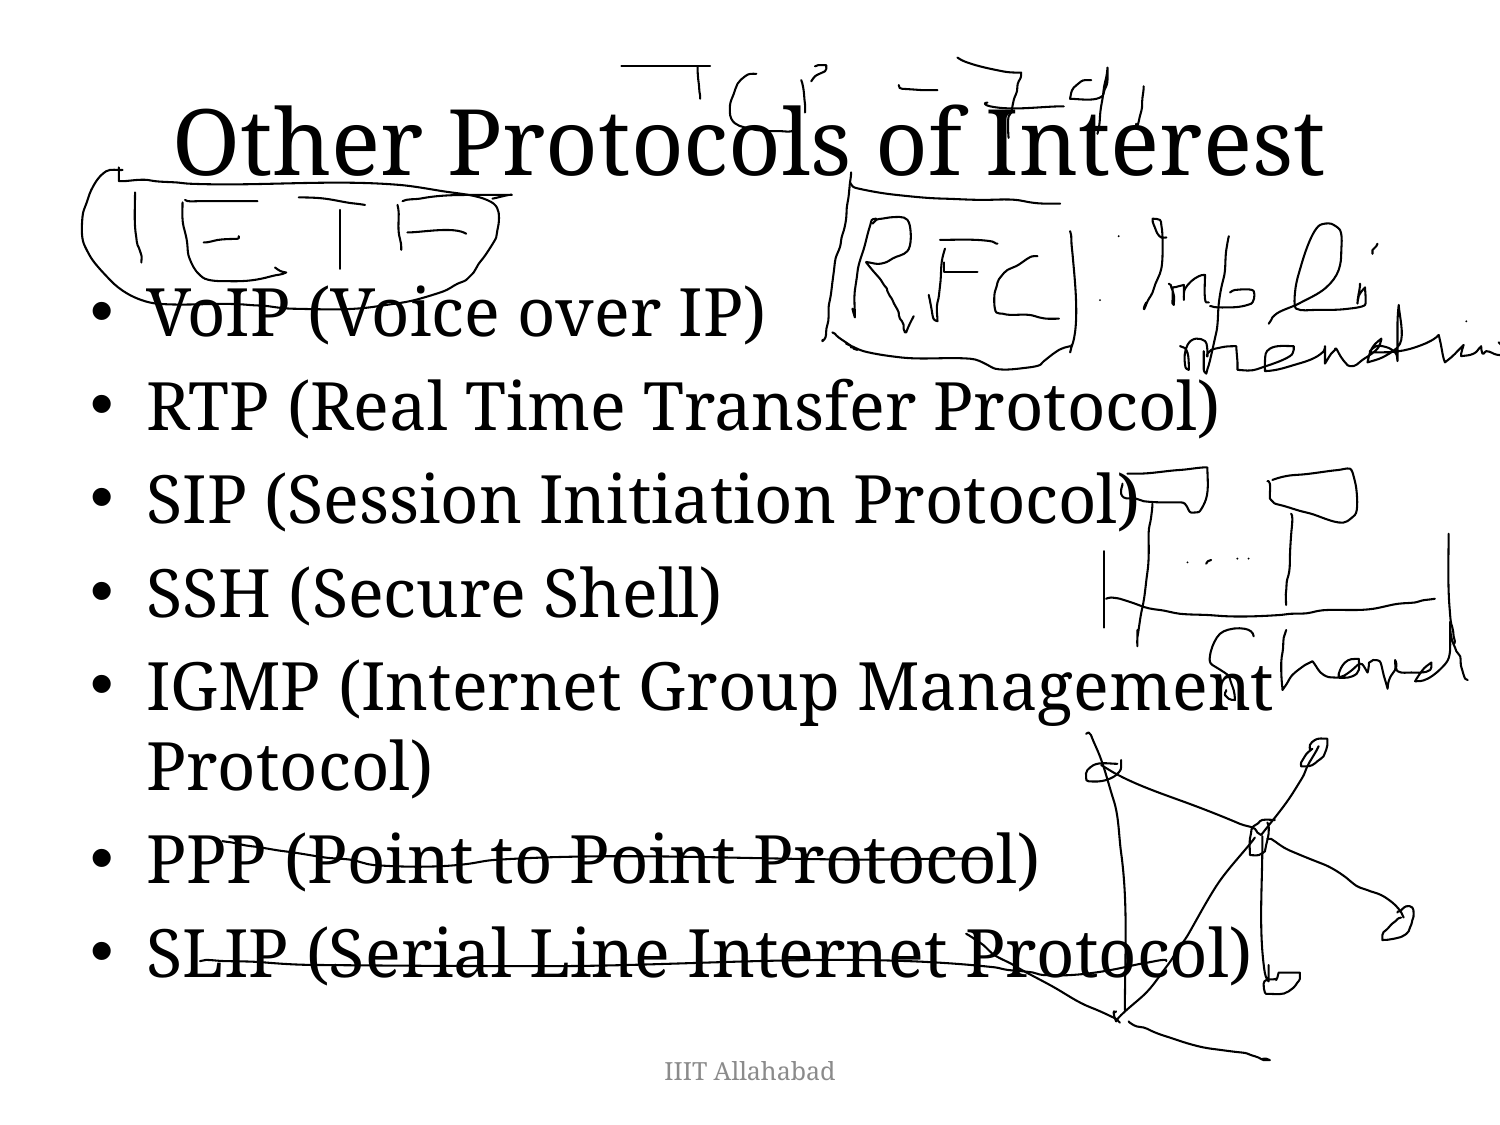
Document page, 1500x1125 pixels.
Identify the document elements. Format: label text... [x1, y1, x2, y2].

title Other Protocols of Interest [75, 45, 1425, 233]
list VoIP (Voice over IP) RTP (Real Time Transfer Protocol) SIP (Session Initiation Protocol) SSH (Secure Shell) IGMP (Internet Group Management Protocol) PPP (Point to Point Protocol) SLIP (Serial Line Internet Protocol) [75, 262, 1425, 1005]
footer IIIT Allahabad [512, 1042, 988, 1103]
